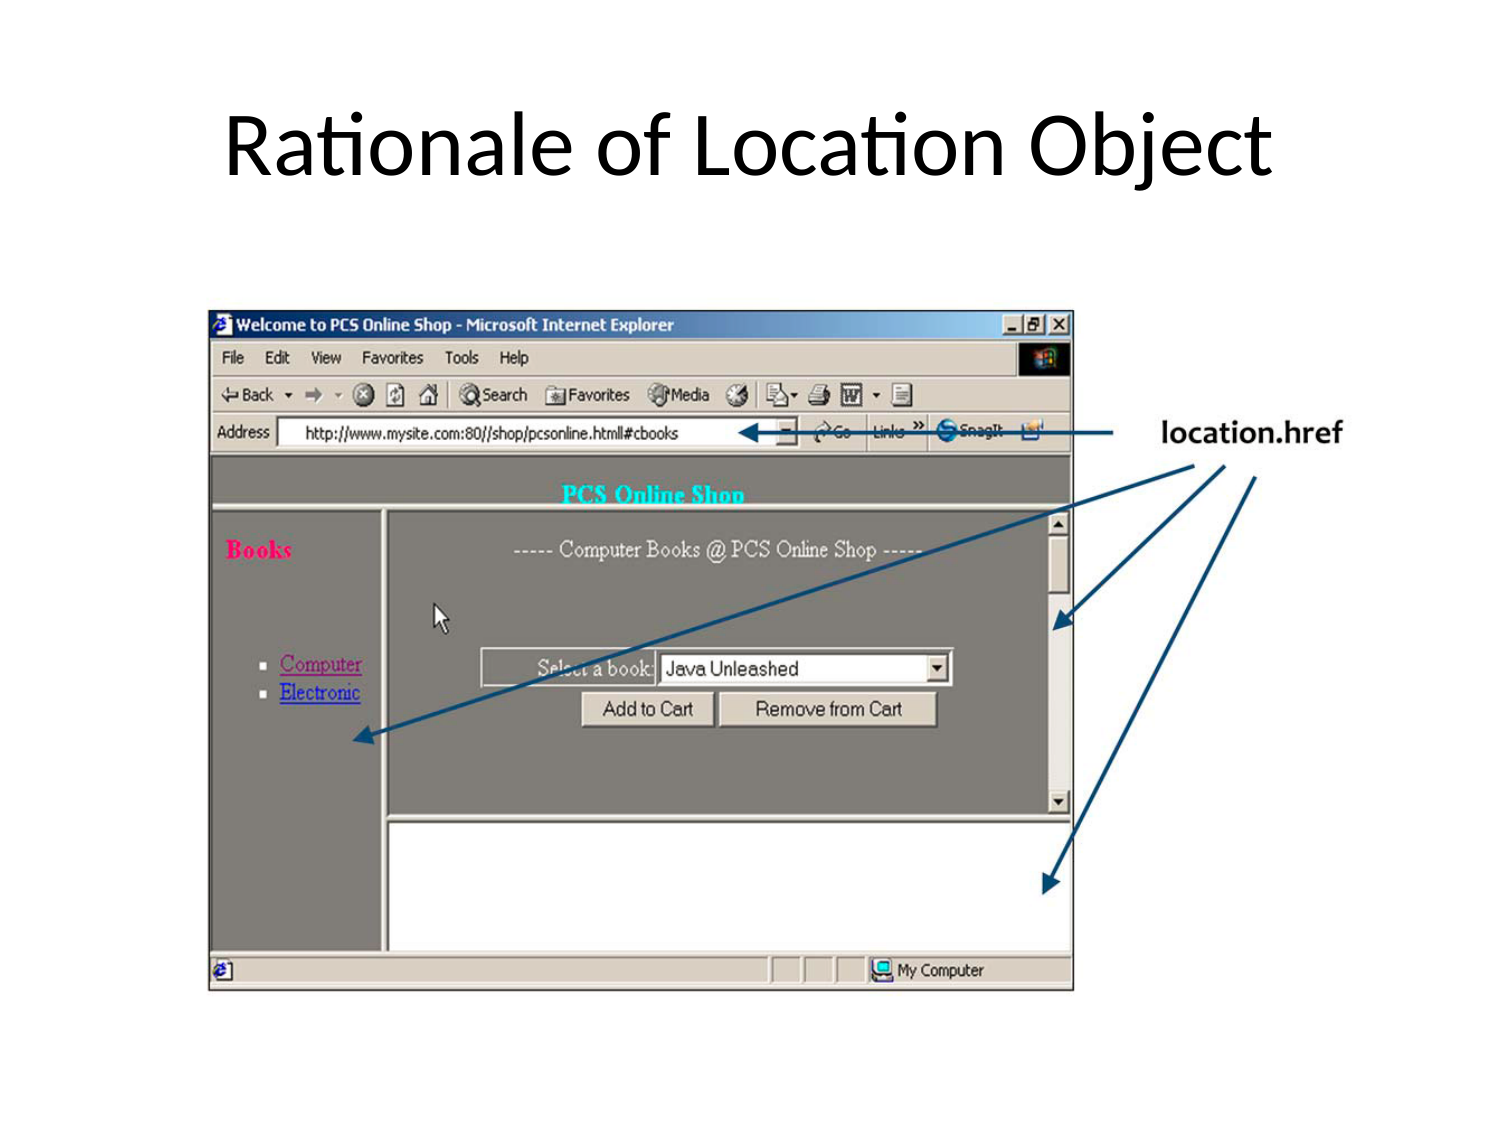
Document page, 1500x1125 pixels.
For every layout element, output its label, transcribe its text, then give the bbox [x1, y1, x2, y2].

title Rationale of Location Object [75, 45, 1425, 233]
picture [182, 290, 1365, 1003]
